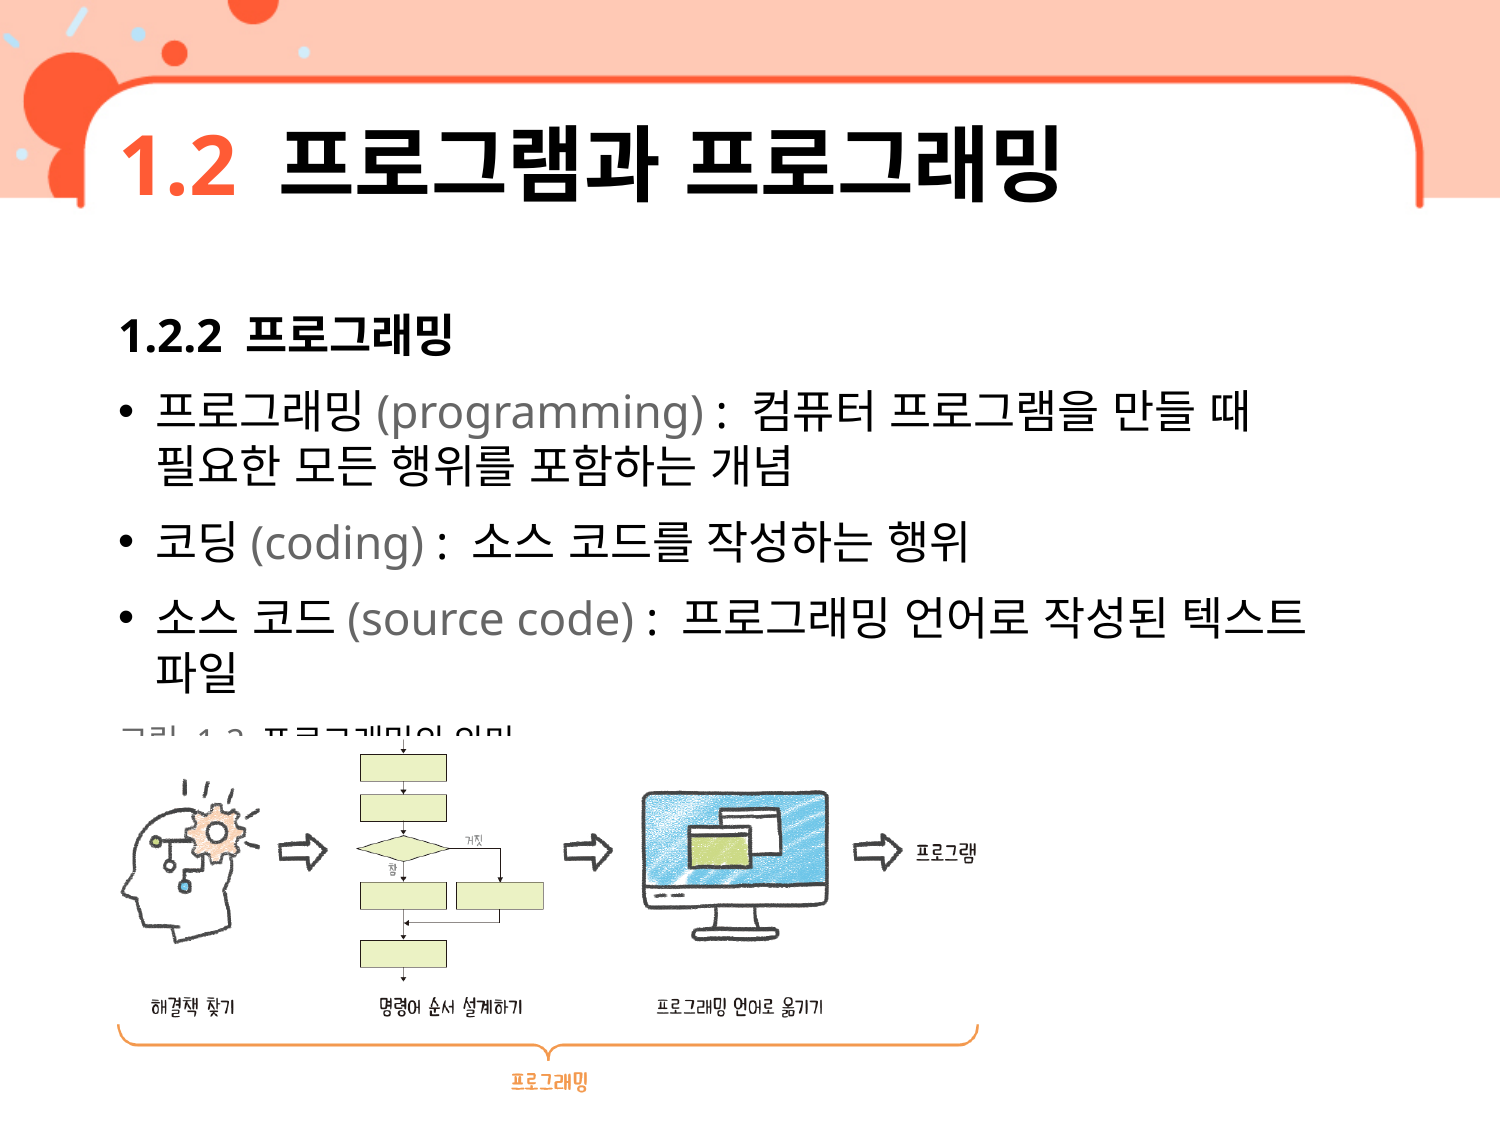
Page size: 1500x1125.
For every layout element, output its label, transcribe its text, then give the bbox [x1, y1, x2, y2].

list 1.2.2 프로그래밍 프로그래밍(programming) : 컴퓨터 프로그램을 만들 때 필요한 모든 행위를 포함하는 개념 코딩(coding) : 소스 코드를 작성하는 행위 소스 코드(source code) : 프로그래밍 언어로 작성된 텍스트 파일 그림 1-2 프로그래밍의 의미 [103, 299, 1397, 1014]
title 1.2 프로그램과 프로그래밍 [103, 59, 1397, 278]
picture [0, 0, 1500, 1125]
